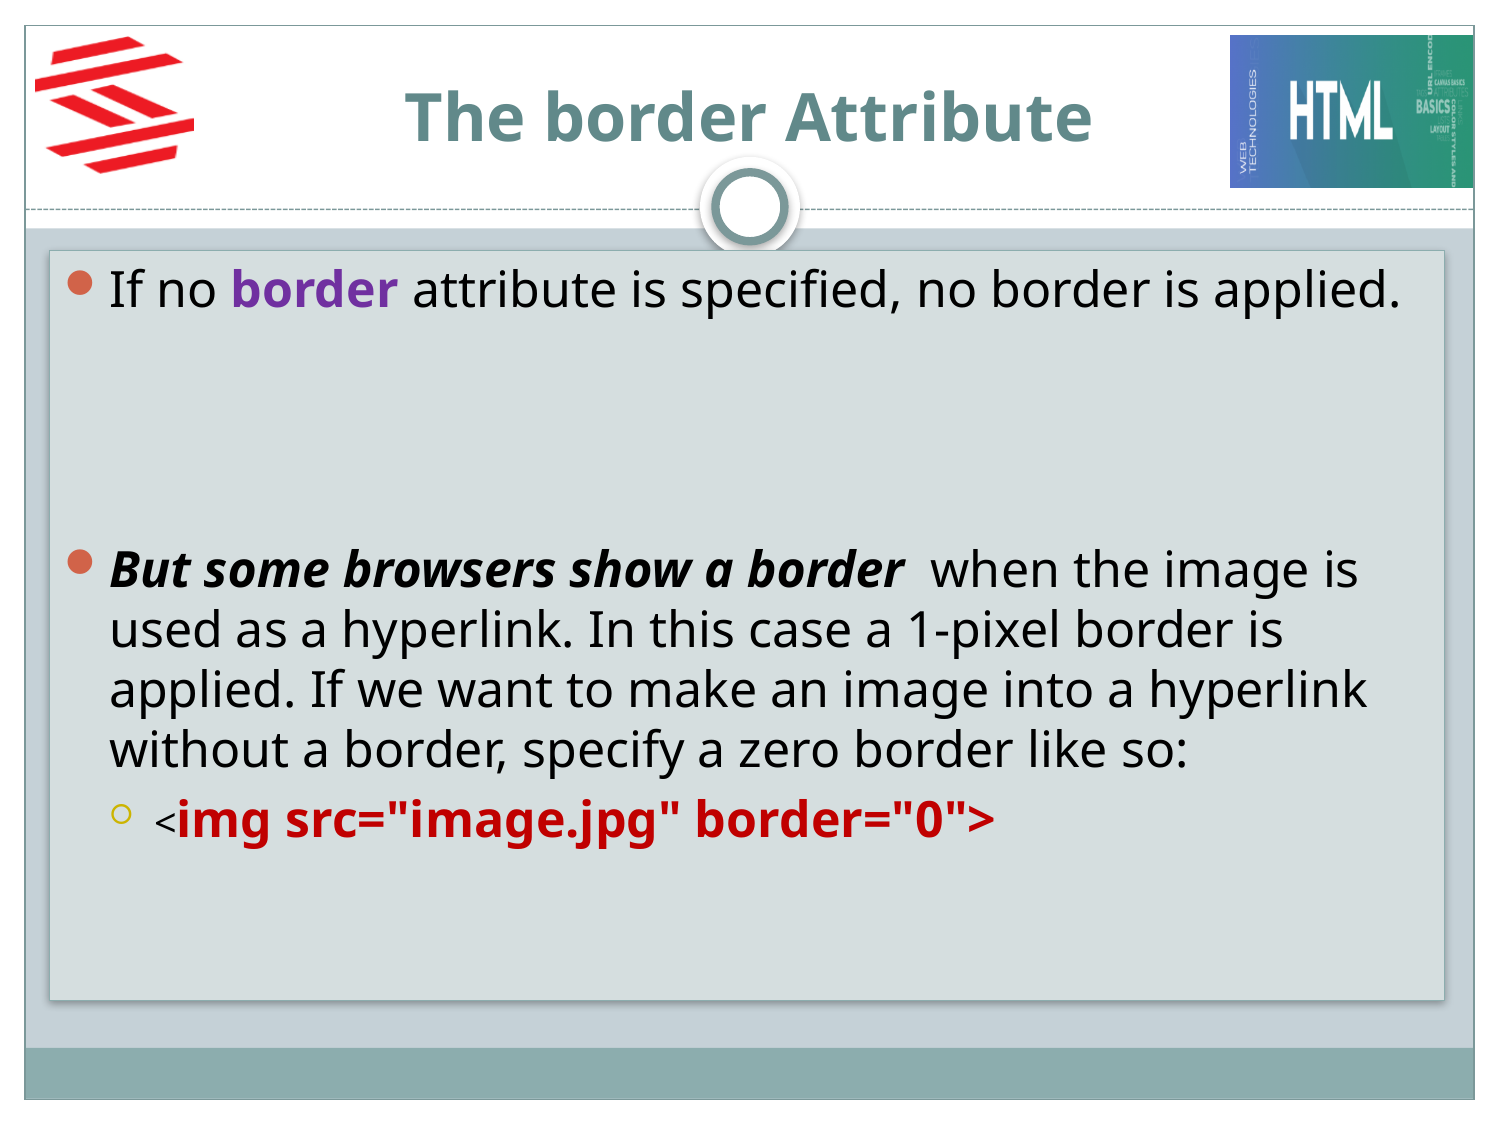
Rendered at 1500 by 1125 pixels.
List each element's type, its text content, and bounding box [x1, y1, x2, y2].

title The border Attribute [199, 37, 1225, 162]
picture [34, 34, 194, 180]
picture [1230, 34, 1473, 188]
list If no border attribute is specified, no border is applied. But some browsers show a border when the image is used as a hyperlink. In this case a 1-pixel border is applied. If we want to make an image into a hyperlink without a border, specify a zero border like so: <img src="image.jpg" border="0"> [49, 250, 1445, 1001]
